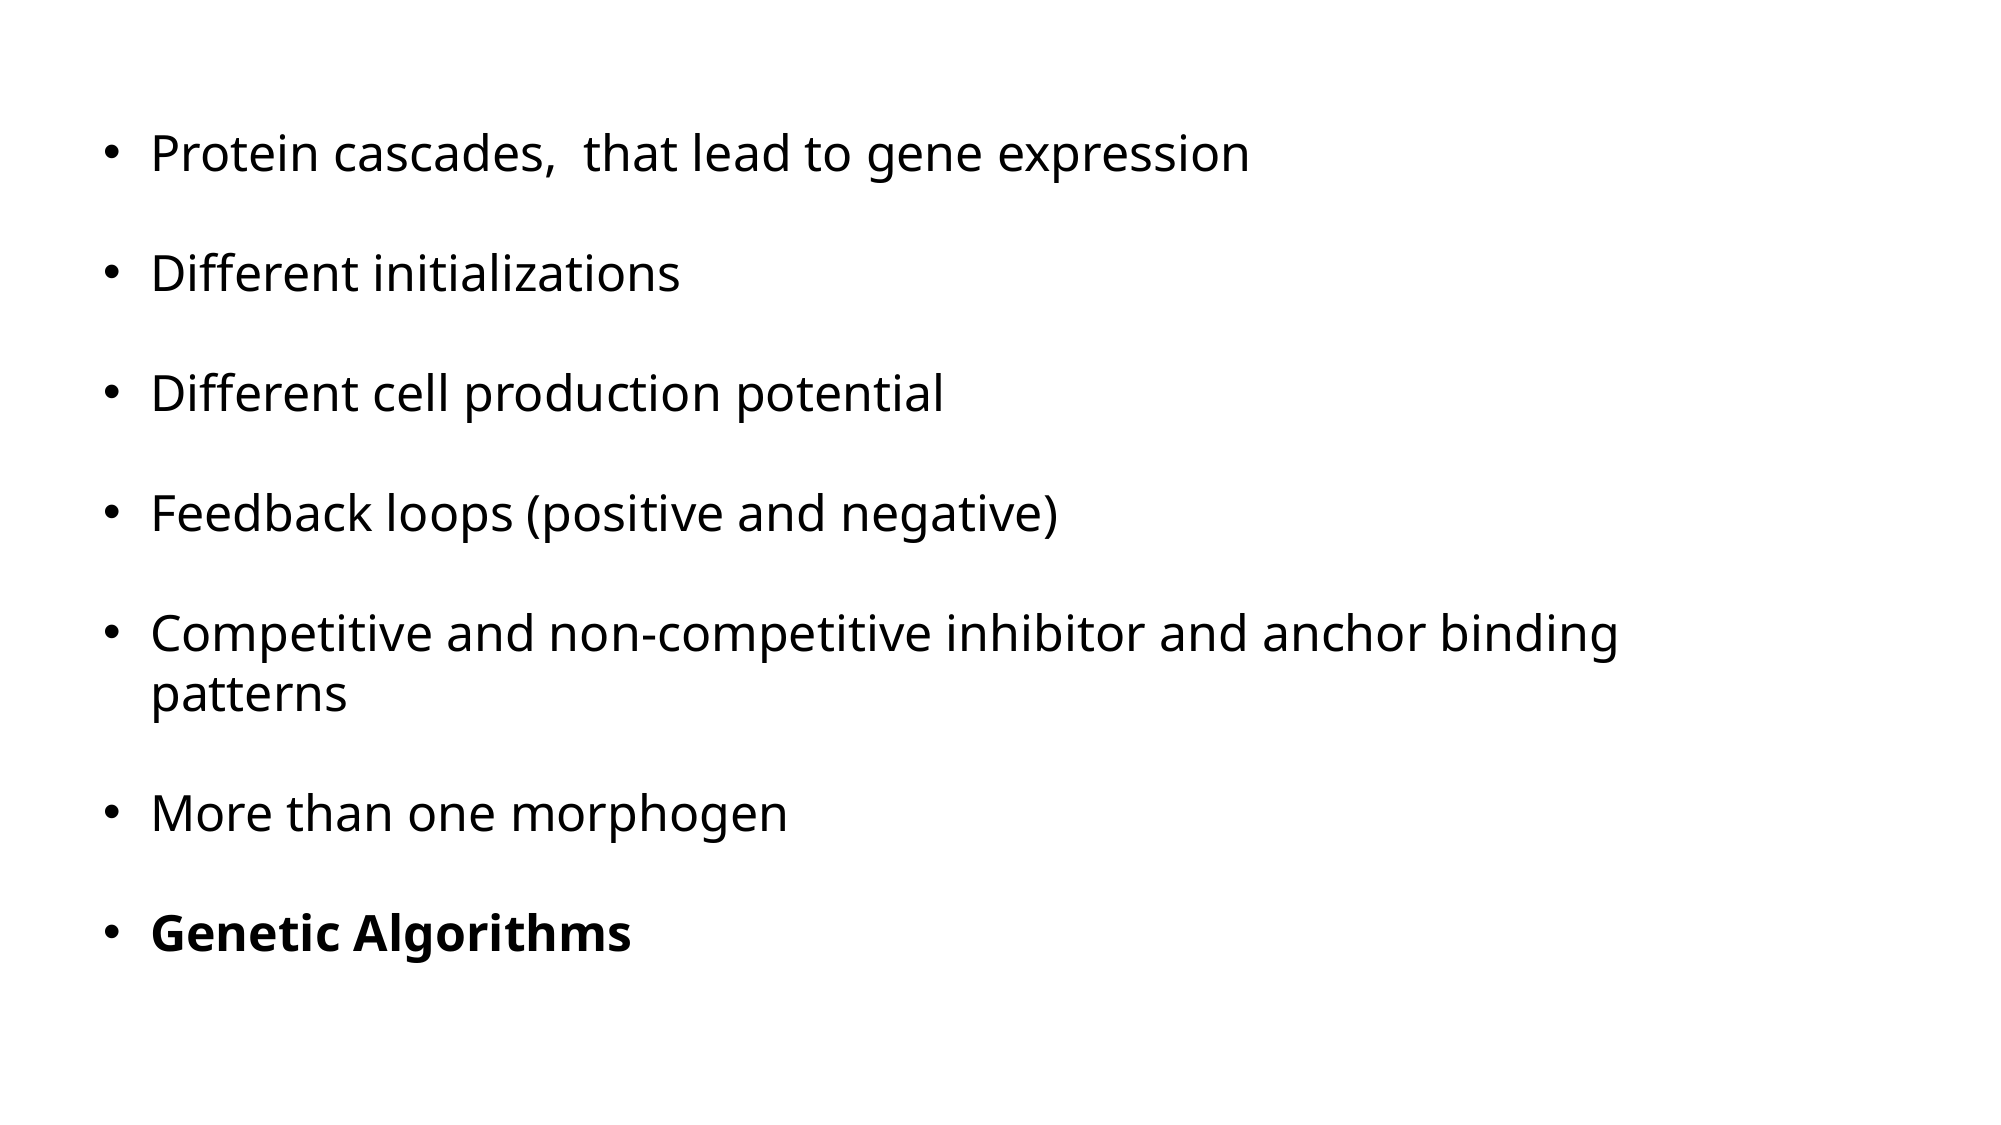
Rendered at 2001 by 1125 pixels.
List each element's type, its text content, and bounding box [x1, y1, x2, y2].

text_box Protein cascades, that lead to gene expression Different initializations Different cell production potential Feedback loops (positive and negative) Competitive and non-competitive inhibitor and anchor binding patterns More than one morphogen Genetic Algorithms [88, 113, 1727, 1029]
